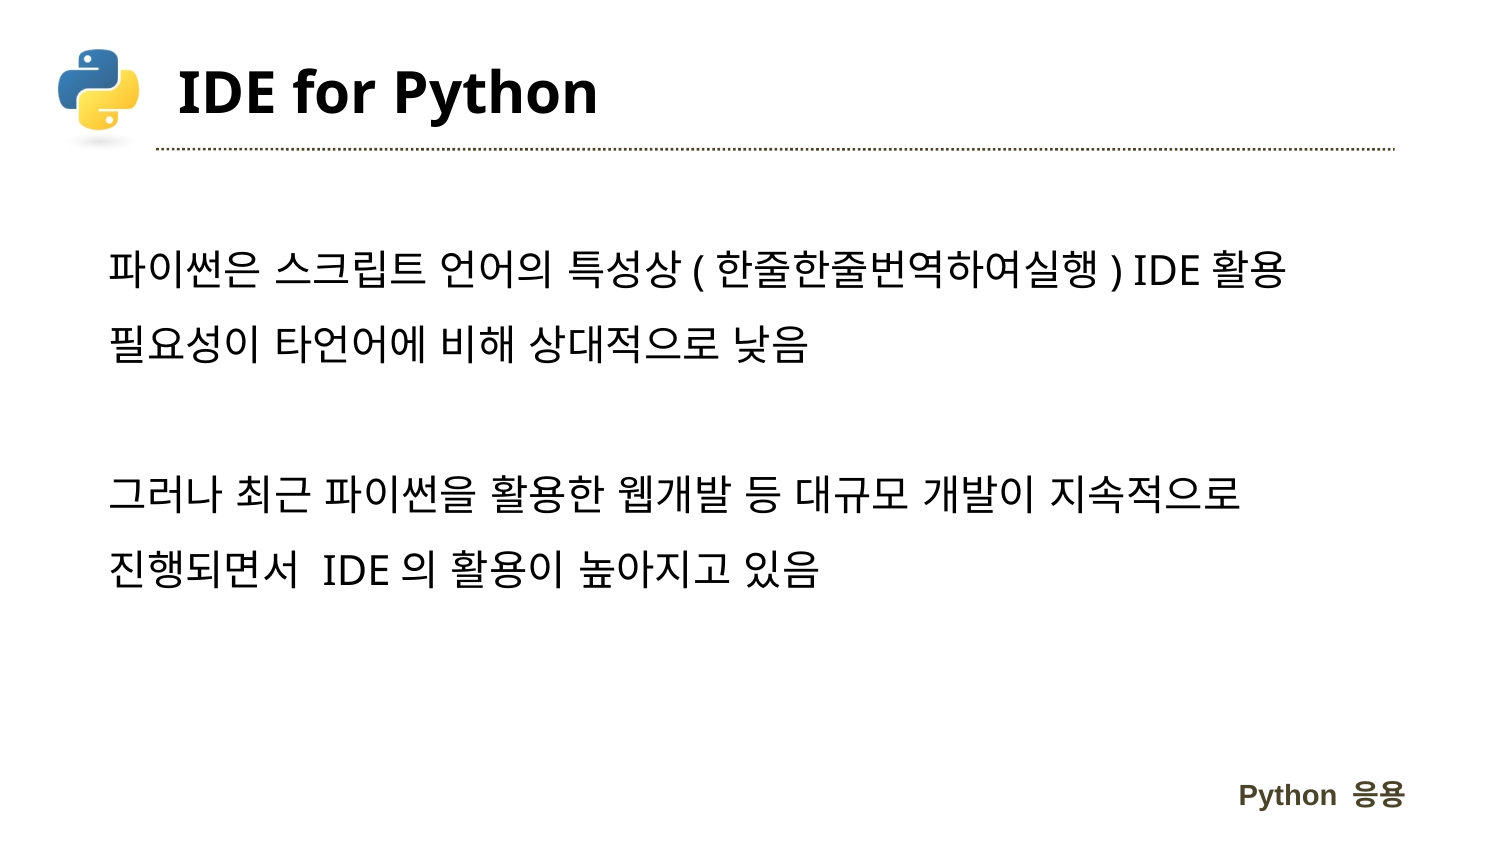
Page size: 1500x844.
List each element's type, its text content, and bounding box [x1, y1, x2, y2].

title IDE for Python [164, 37, 1387, 142]
text_box 파이썬은 스크립트 언어의 특성상(한줄한줄번역하여실행) IDE활용 필요성이 타언어에 비해 상대적으로 낮음 그러나 최근 파이썬을 활용한 웹개발 등 대규모 개발이 지속적으로 진행되면서 IDE의 활용이 높아지고 있음 [93, 210, 1395, 601]
picture [46, 35, 155, 155]
